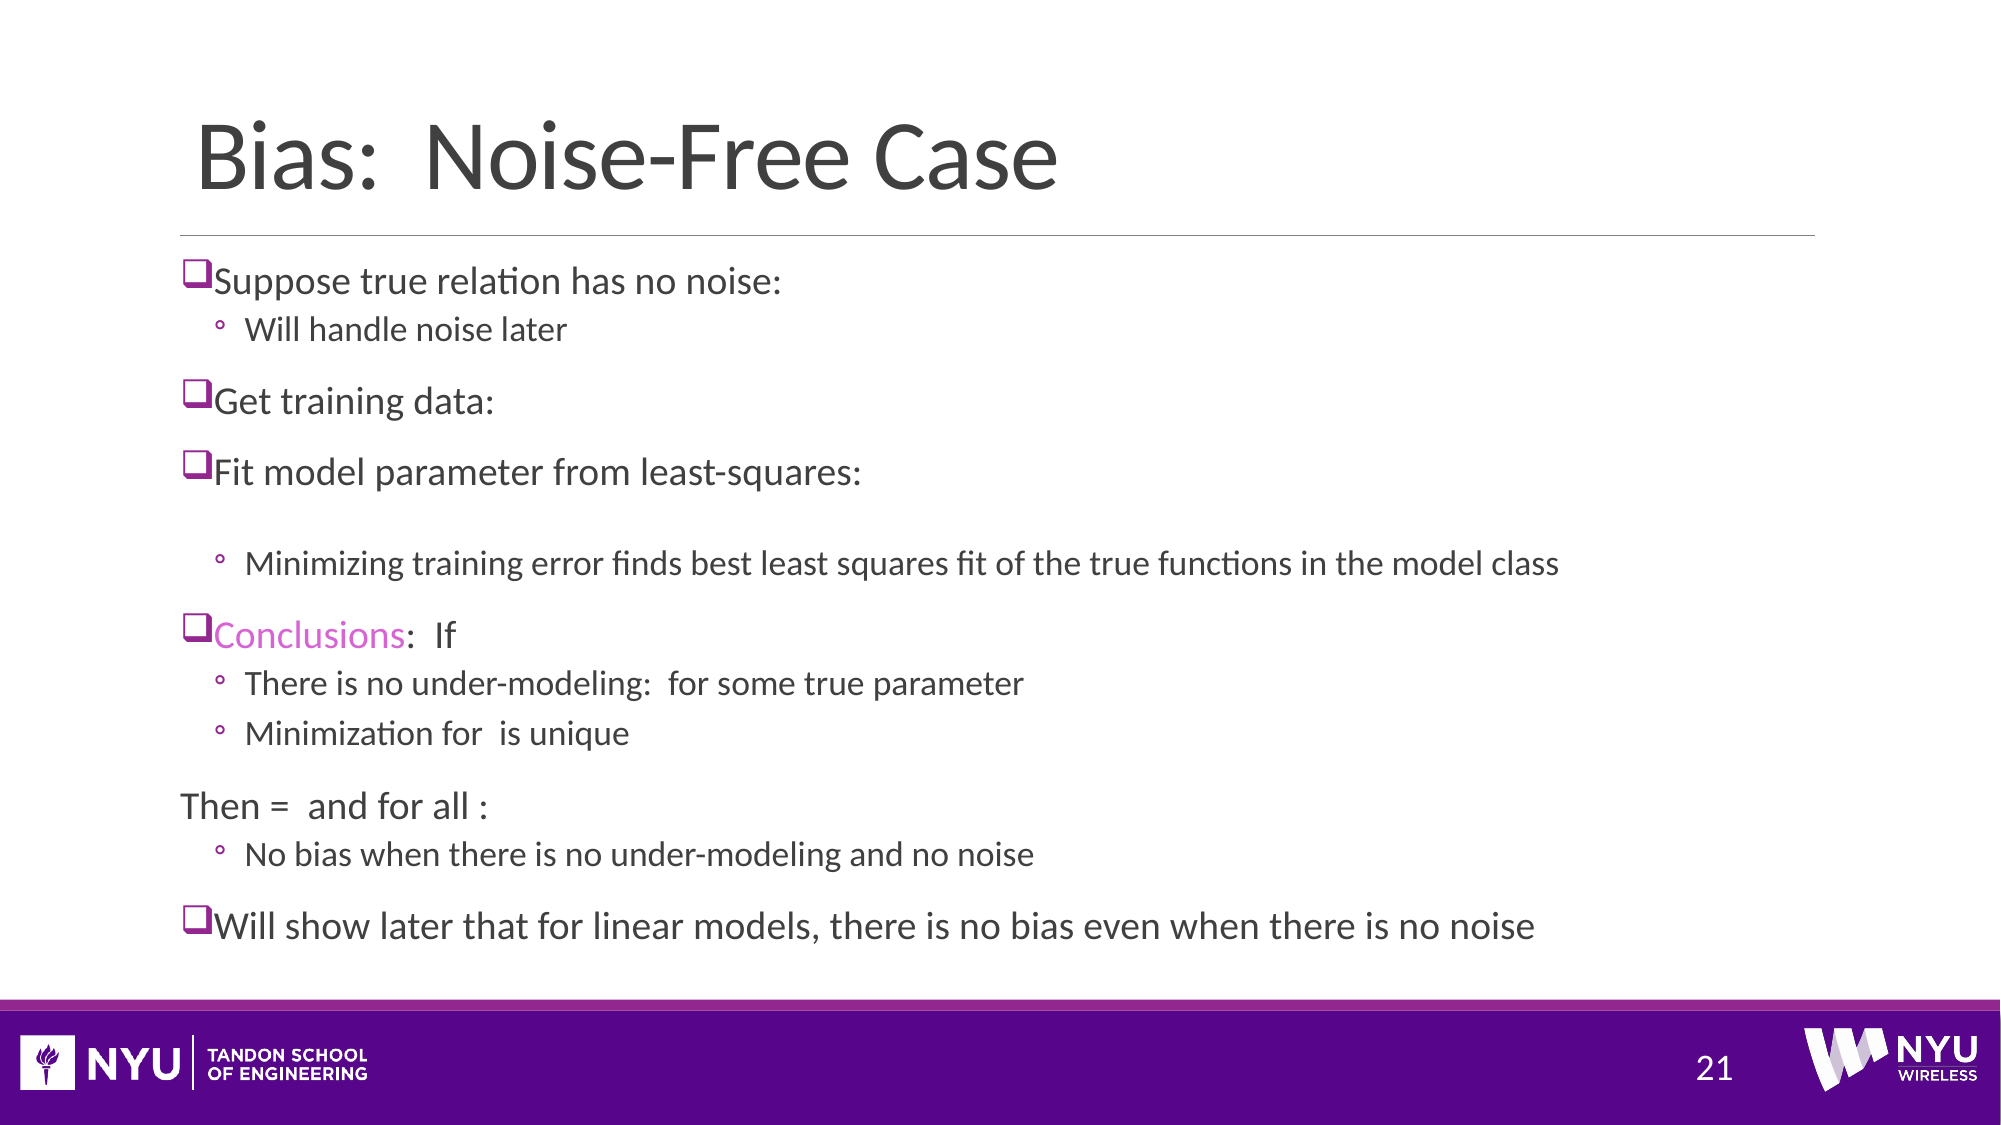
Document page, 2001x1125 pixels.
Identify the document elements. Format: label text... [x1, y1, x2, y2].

slide_number 21 [1533, 1035, 1749, 1096]
title Bias: Noise-Free Case [180, 47, 1830, 218]
